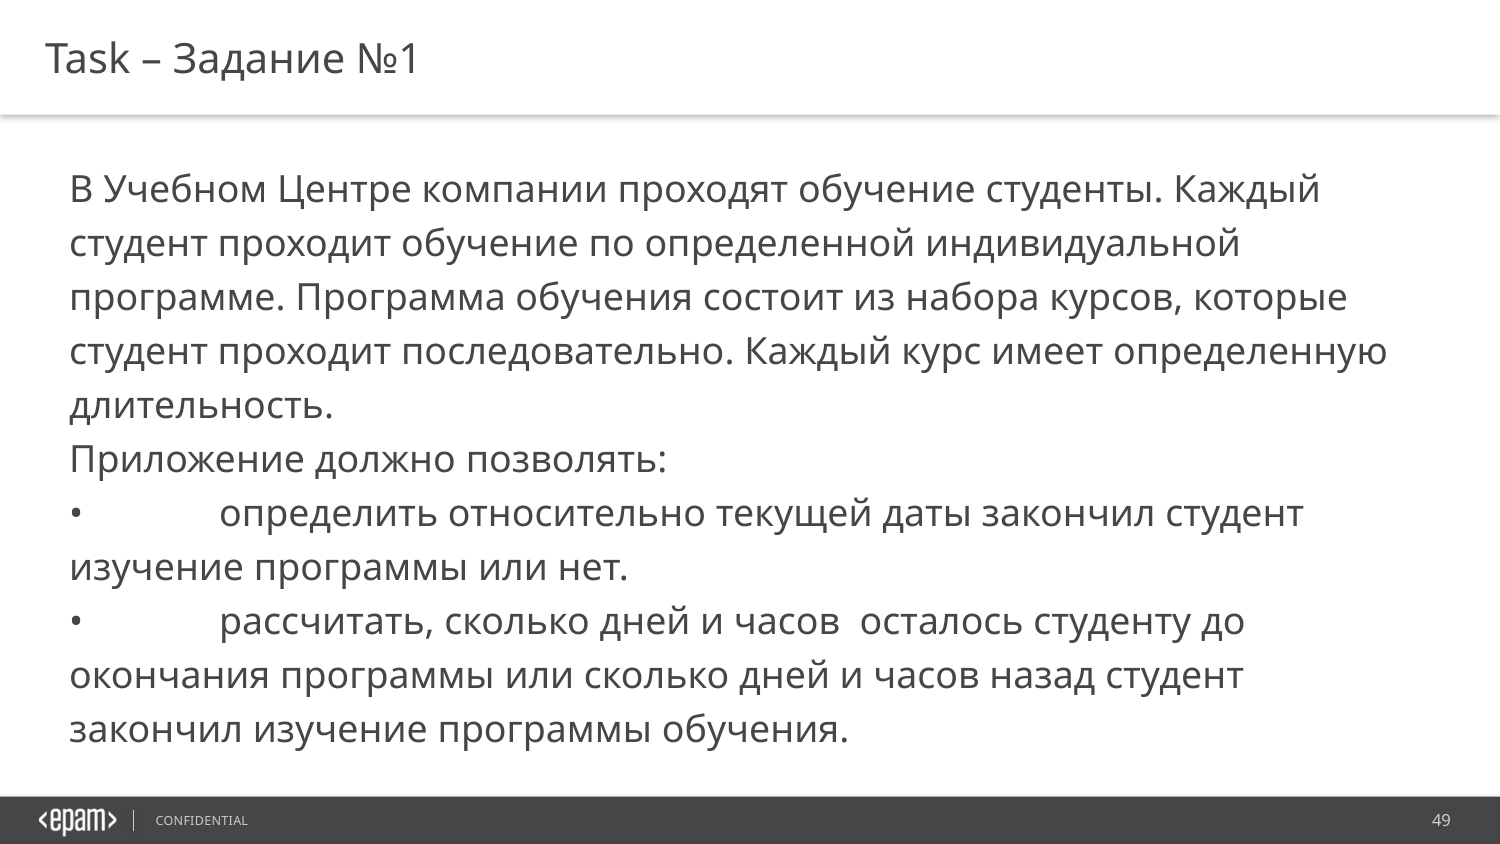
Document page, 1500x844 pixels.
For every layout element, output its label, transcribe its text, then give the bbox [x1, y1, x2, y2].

list Task – Задание №1 [0, 0, 1500, 115]
picture [38, 808, 117, 837]
list В Учебном Центре компании проходят обучение студенты. Каждый студент проходит обучение по определенной индивидуальной программе. Программа обучения состоит из набора курсов, которые студент проходит последовательно. Каждый курс имеет определенную длительность. Приложение должно позволять: • определить относительно текущей даты закончил студент изучение программы или нет. • рассчитать, сколько дней и часов осталось студенту до окончания программы или сколько дней и часов назад студент закончил изучение программы обучения. [57, 150, 1426, 708]
